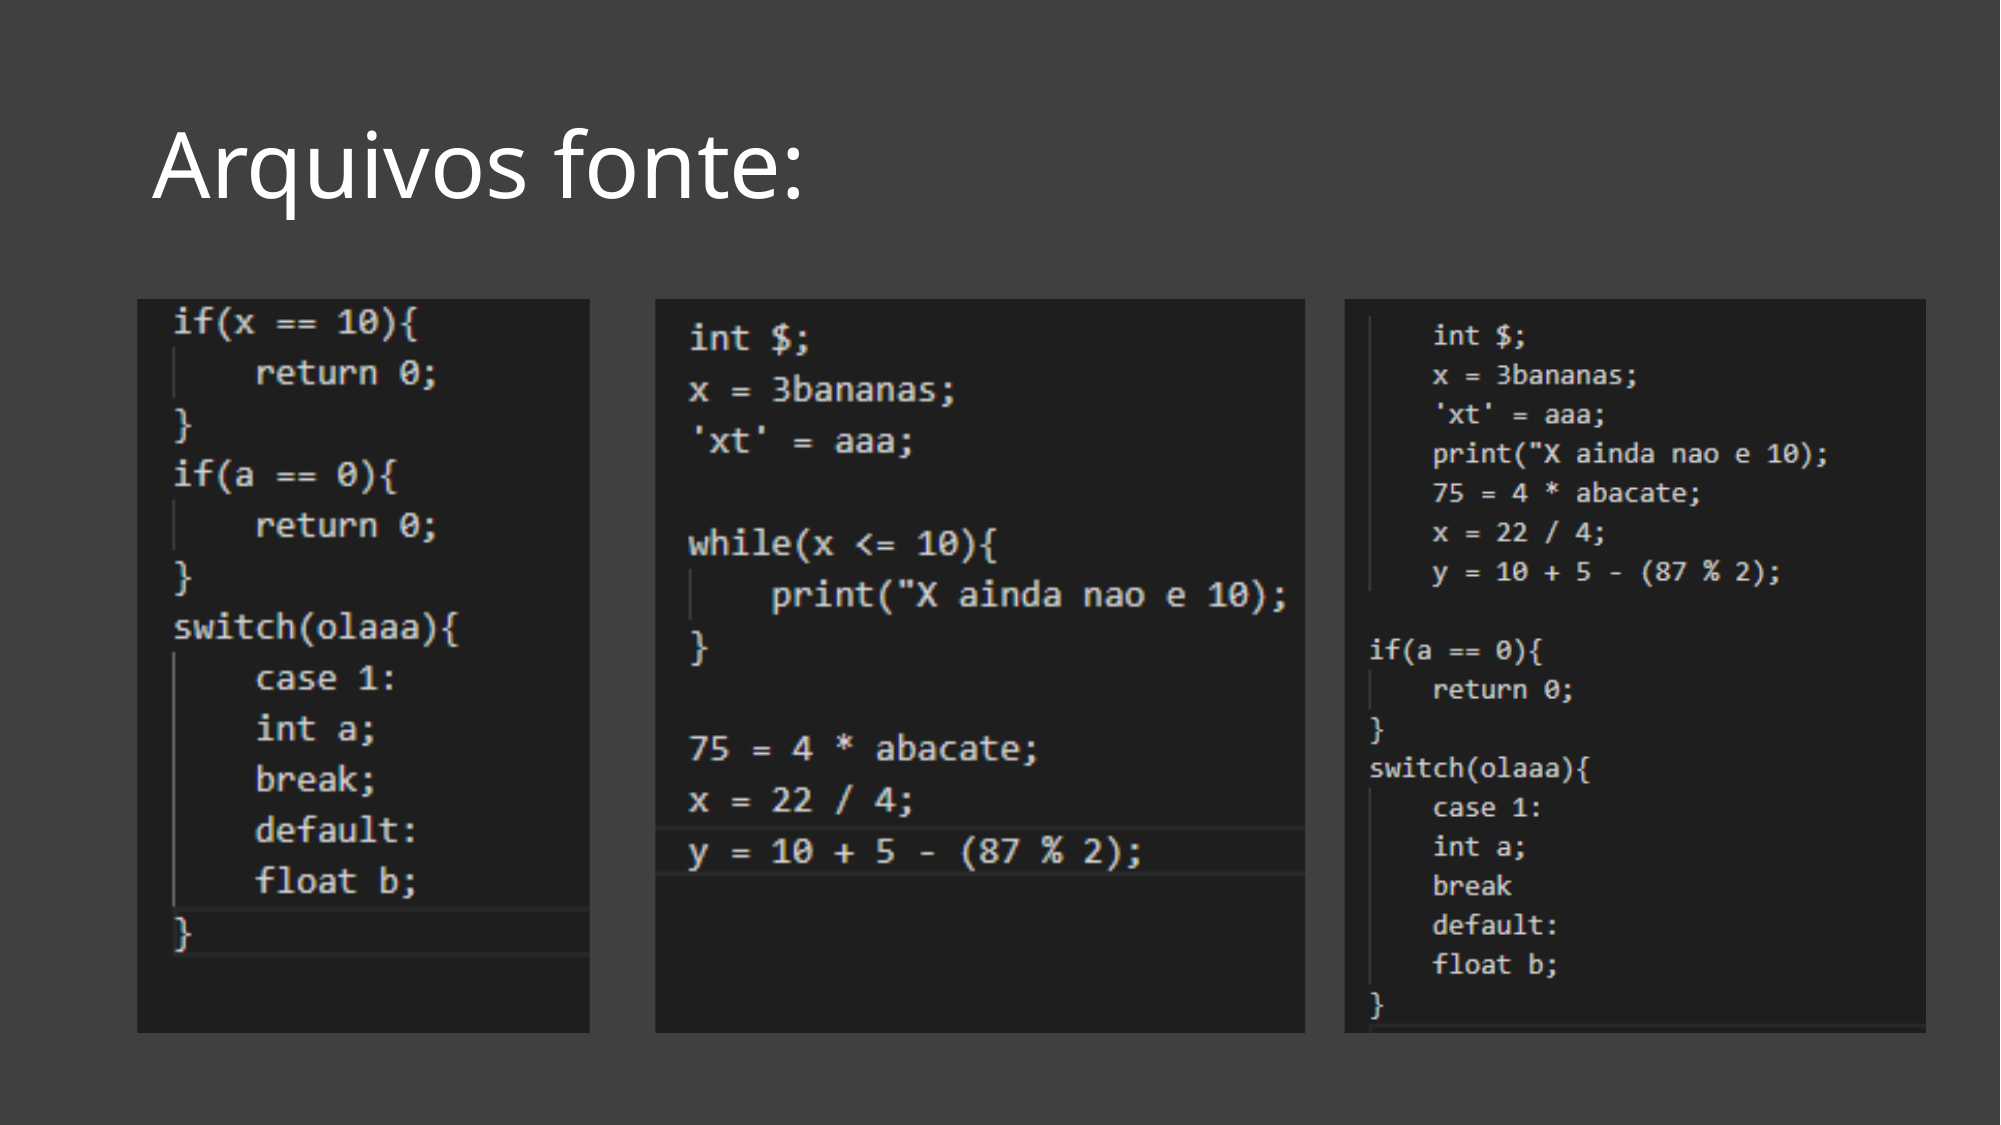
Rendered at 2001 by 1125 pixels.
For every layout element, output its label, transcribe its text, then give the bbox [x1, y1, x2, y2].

title Arquivos fonte: [137, 59, 1863, 278]
picture [1344, 299, 1926, 1033]
picture [655, 299, 1306, 1033]
picture [137, 299, 590, 1033]
